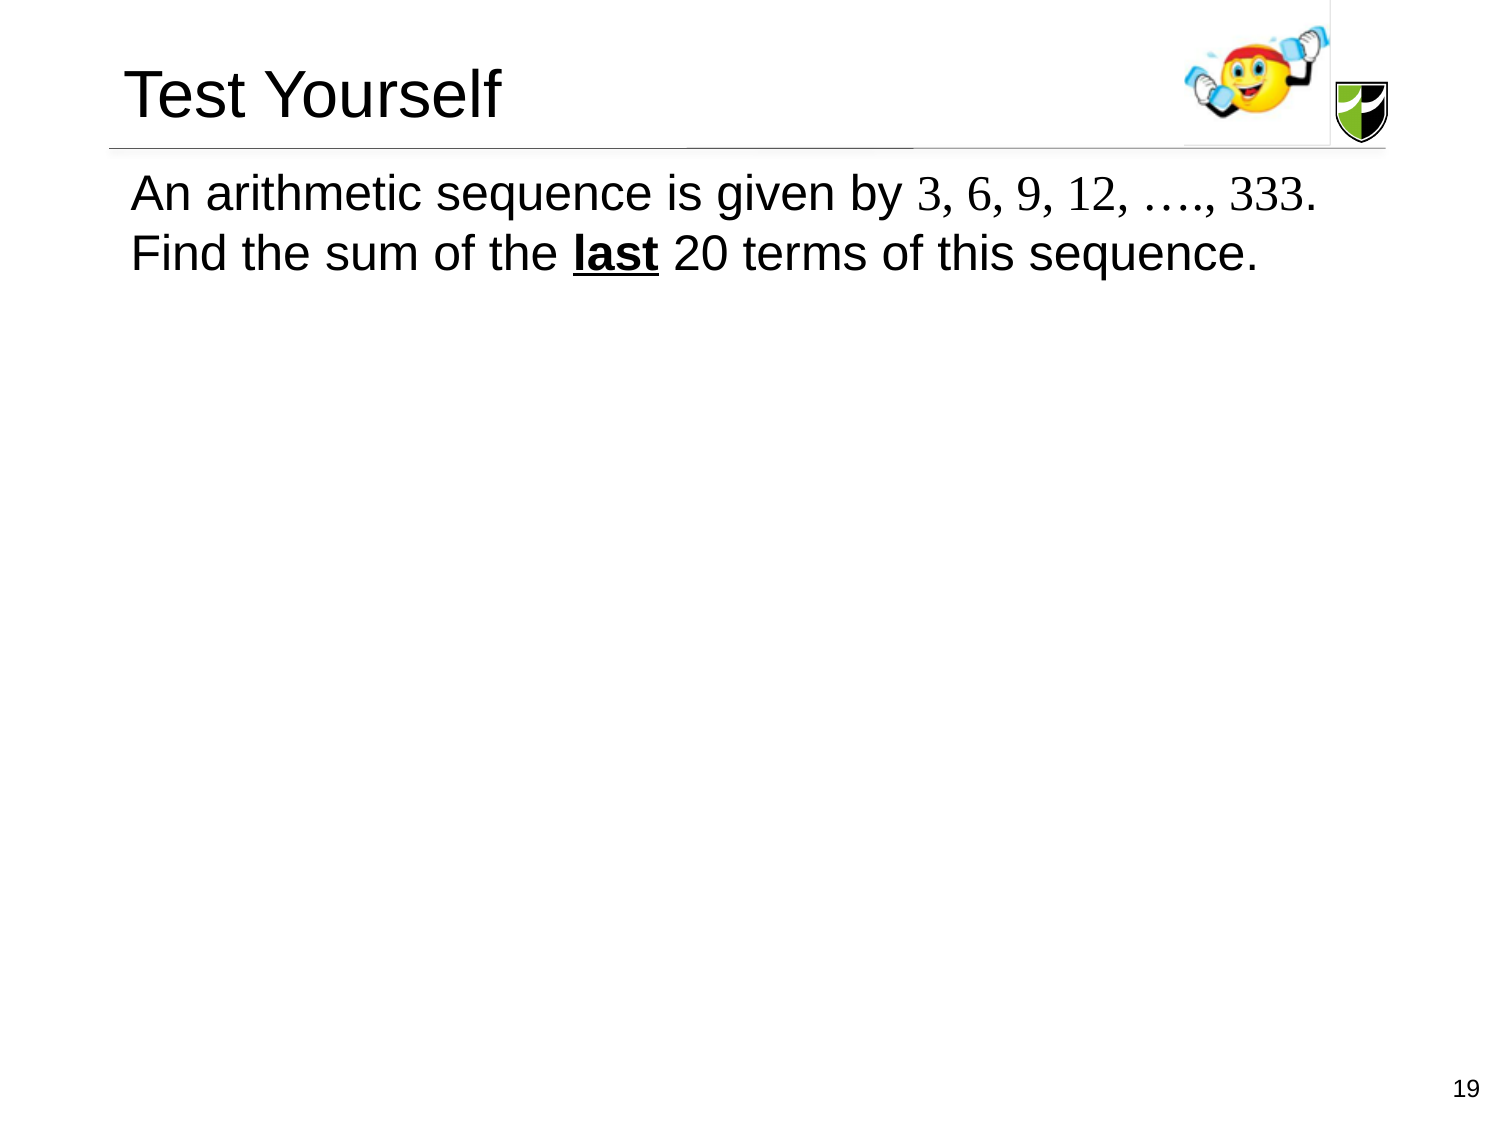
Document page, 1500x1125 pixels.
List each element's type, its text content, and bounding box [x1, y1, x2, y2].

picture [1184, 0, 1332, 148]
slide_number 19 [1437, 1065, 1500, 1125]
title Test Yourself [109, 42, 1129, 143]
picture [1335, 75, 1393, 143]
list An arithmetic sequence is given by 3, 6, 9, 12, …., 333. Find the sum of the last 20 terms of this sequence. [115, 153, 1393, 273]
